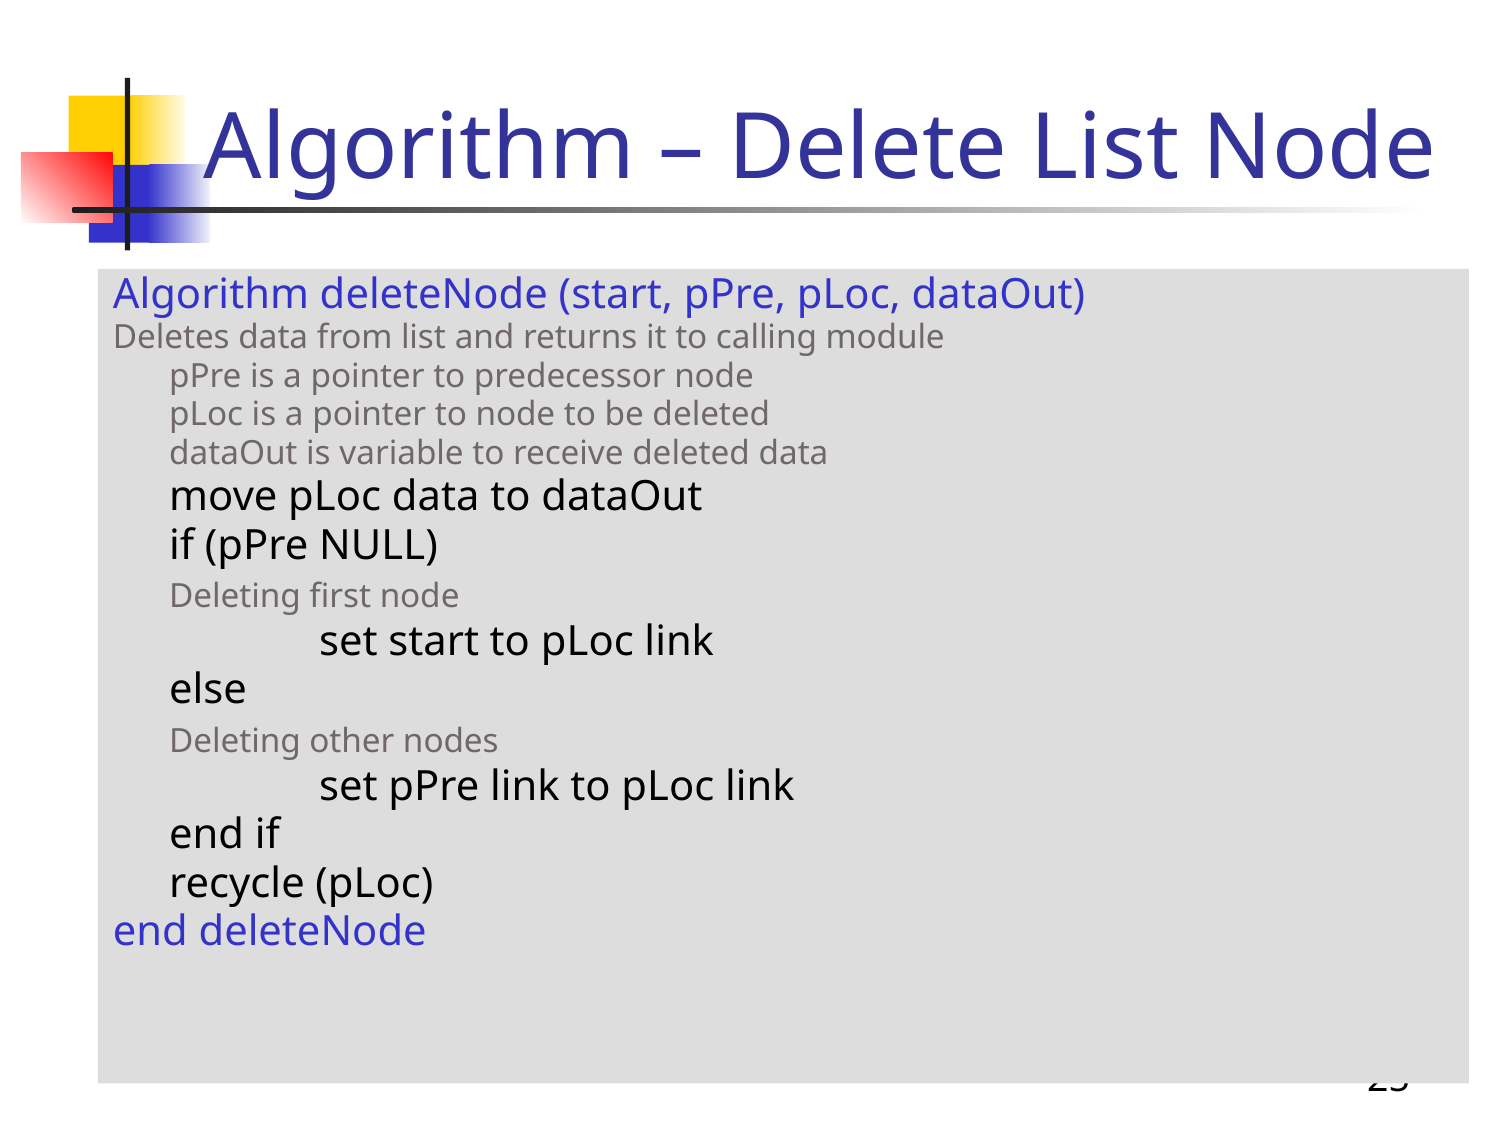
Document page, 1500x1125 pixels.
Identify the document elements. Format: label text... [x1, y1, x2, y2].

slide_number 25 [1112, 1084, 1426, 1113]
title Algorithm – Delete List Node [188, 16, 1468, 205]
list Algorithm deleteNode (start, pPre, pLoc, dataOut) Deletes data from list and returns it to calling module pPre is a pointer to predecessor node pLoc is a pointer to node to be deleted dataOut is variable to receive deleted data move pLoc data to dataOut if (pPre NULL) Deleting first node set start to pLoc link else Deleting other nodes set pPre link to pLoc link end if recycle (pLoc) end deleteNode [97, 268, 1470, 1084]
